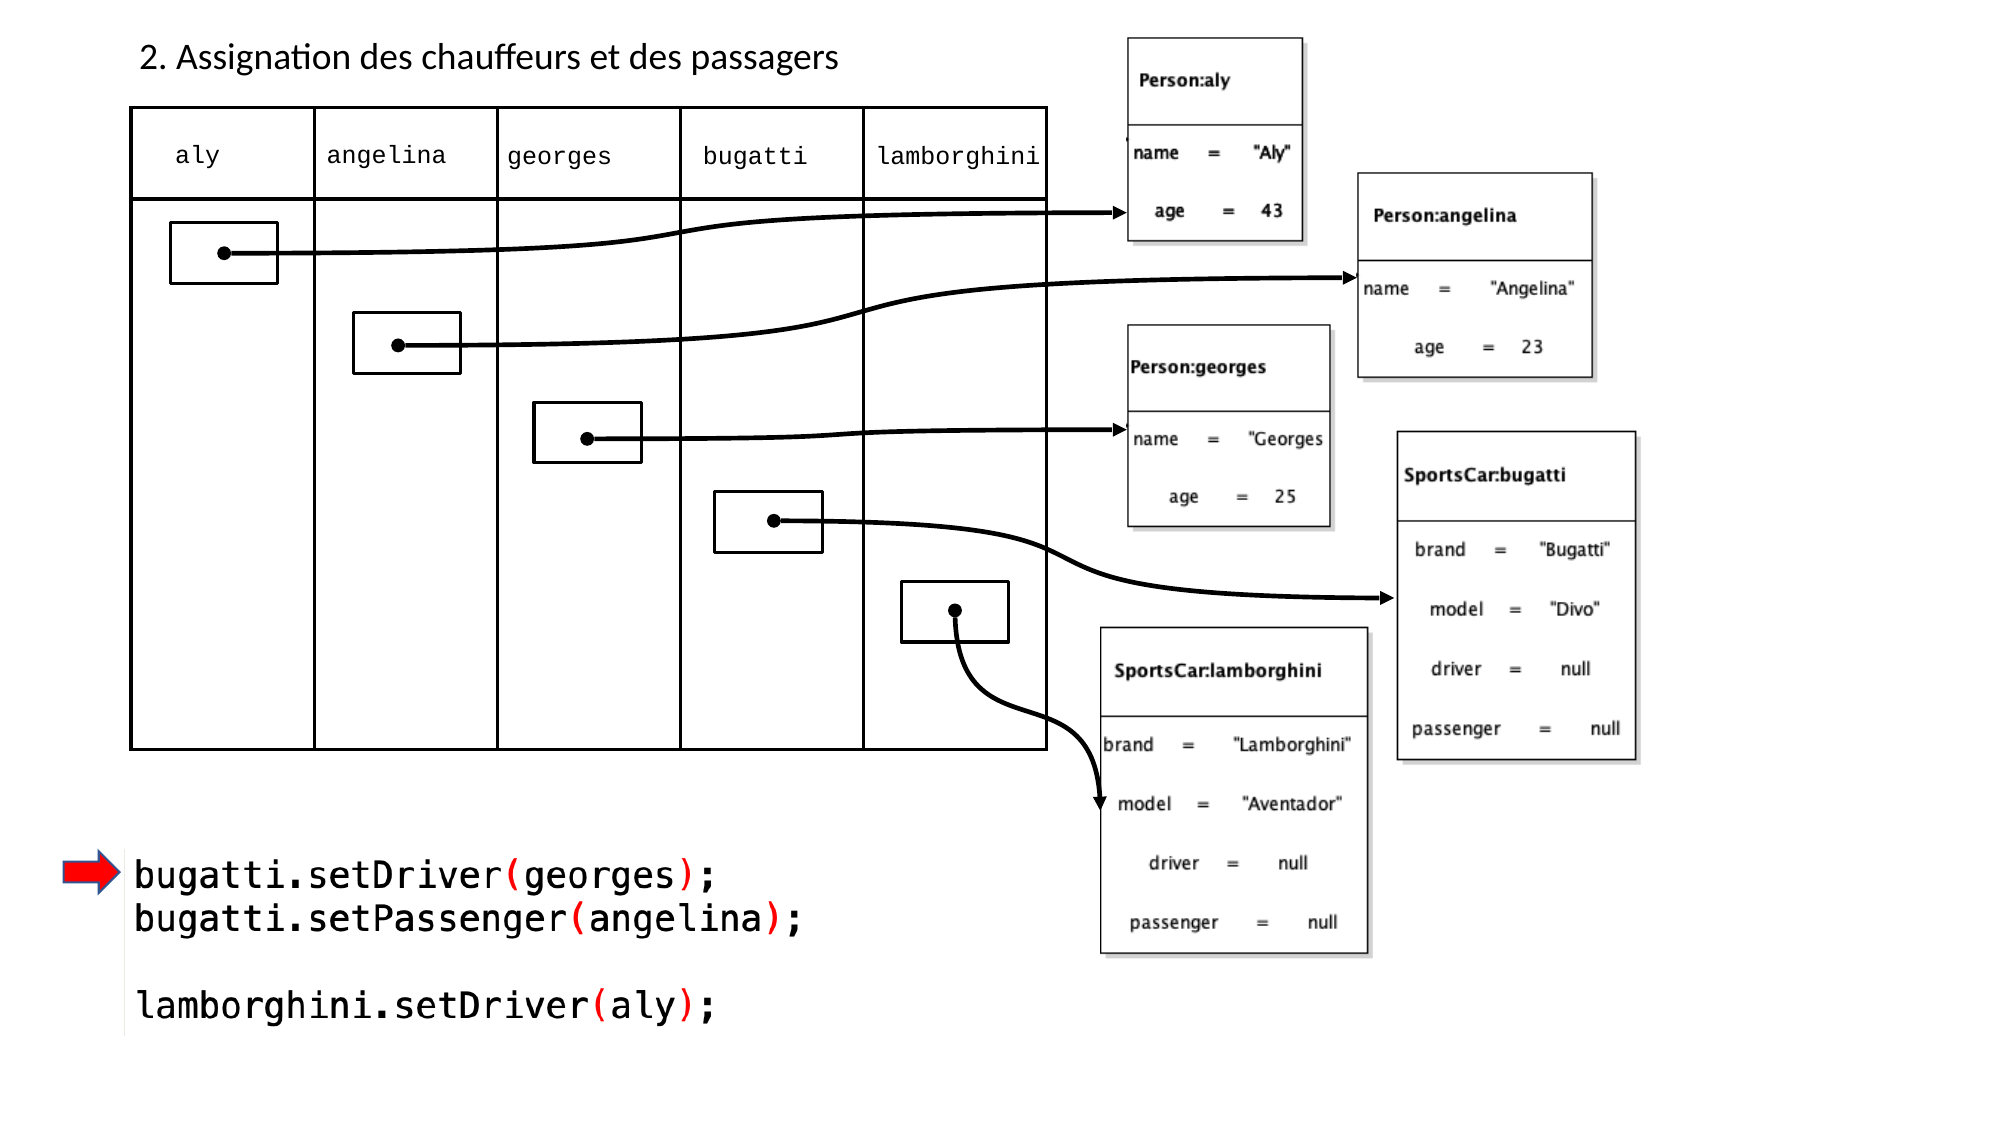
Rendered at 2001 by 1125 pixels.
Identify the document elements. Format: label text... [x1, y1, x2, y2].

picture [1356, 171, 1599, 385]
picture [1126, 36, 1315, 249]
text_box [398, 277, 1357, 346]
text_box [773, 520, 1395, 598]
picture [1100, 624, 1379, 963]
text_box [587, 429, 1127, 439]
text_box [224, 212, 1127, 254]
picture [1394, 428, 1650, 768]
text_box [130, 107, 1064, 750]
text_box 2. Assignation des chauffeurs et des passagers [124, 24, 1068, 85]
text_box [927, 637, 1128, 784]
picture [124, 849, 816, 1036]
picture [1126, 346, 1341, 520]
text_box [62, 848, 122, 896]
